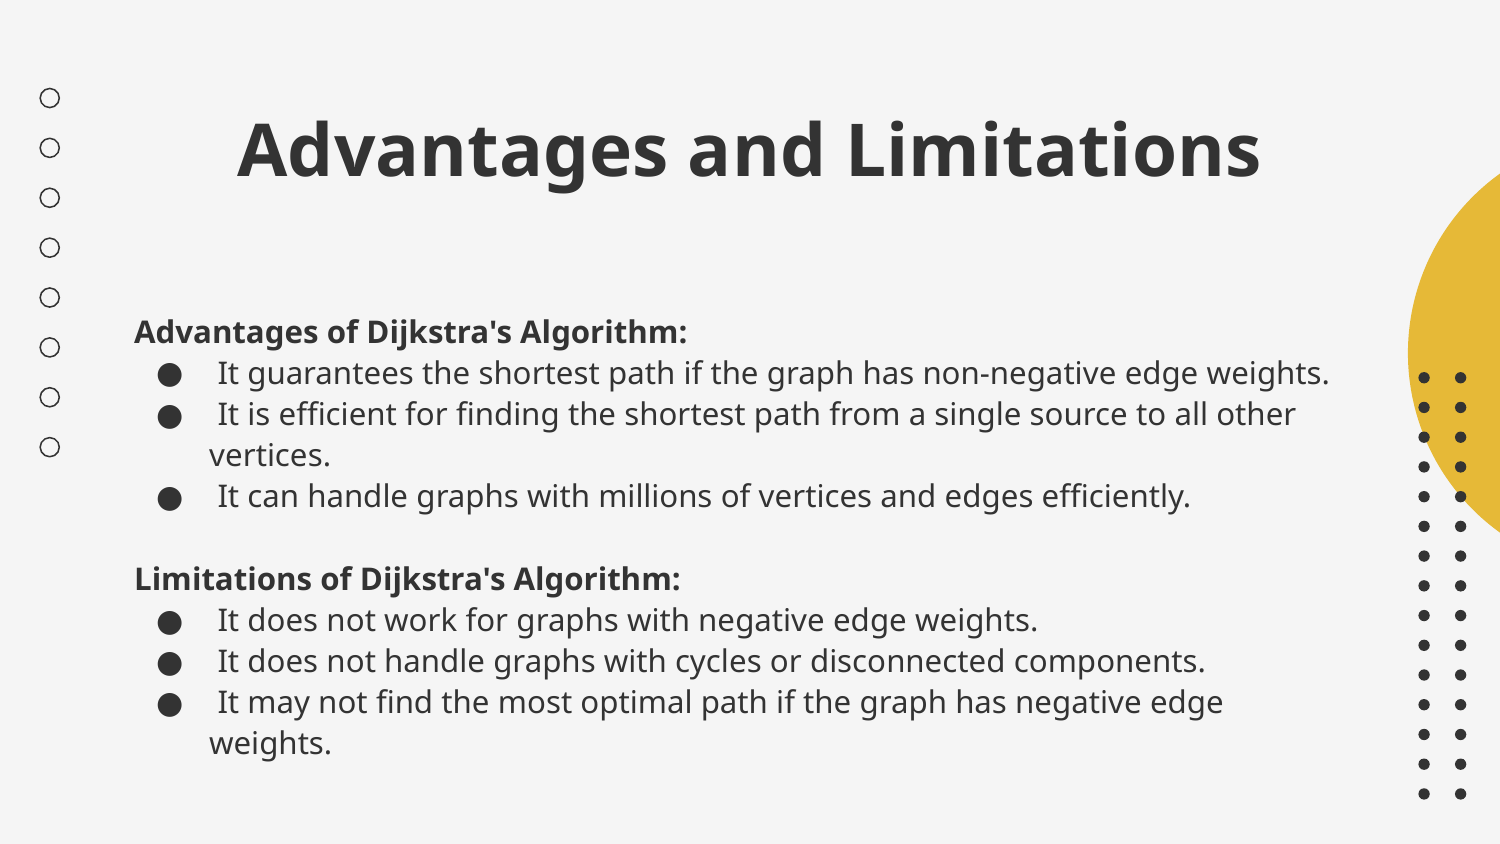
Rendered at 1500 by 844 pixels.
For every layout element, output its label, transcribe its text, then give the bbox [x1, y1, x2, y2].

title Advantages and Limitations [118, 88, 1382, 183]
subtitle Advantages of Dijkstra's Algorithm: It guarantees the shortest path if the graph has non-negative edge weights. It is efficient for finding the shortest path from a single source to all other vertices. It can handle graphs with millions of vertices and edges efficiently. Limitations of Dijkstra's Algorithm: It does not work for graphs with negative edge weights. It does not handle graphs with cycles or disconnected components. It may not find the most optimal path if the graph has negative edge weights. [119, 293, 1369, 795]
